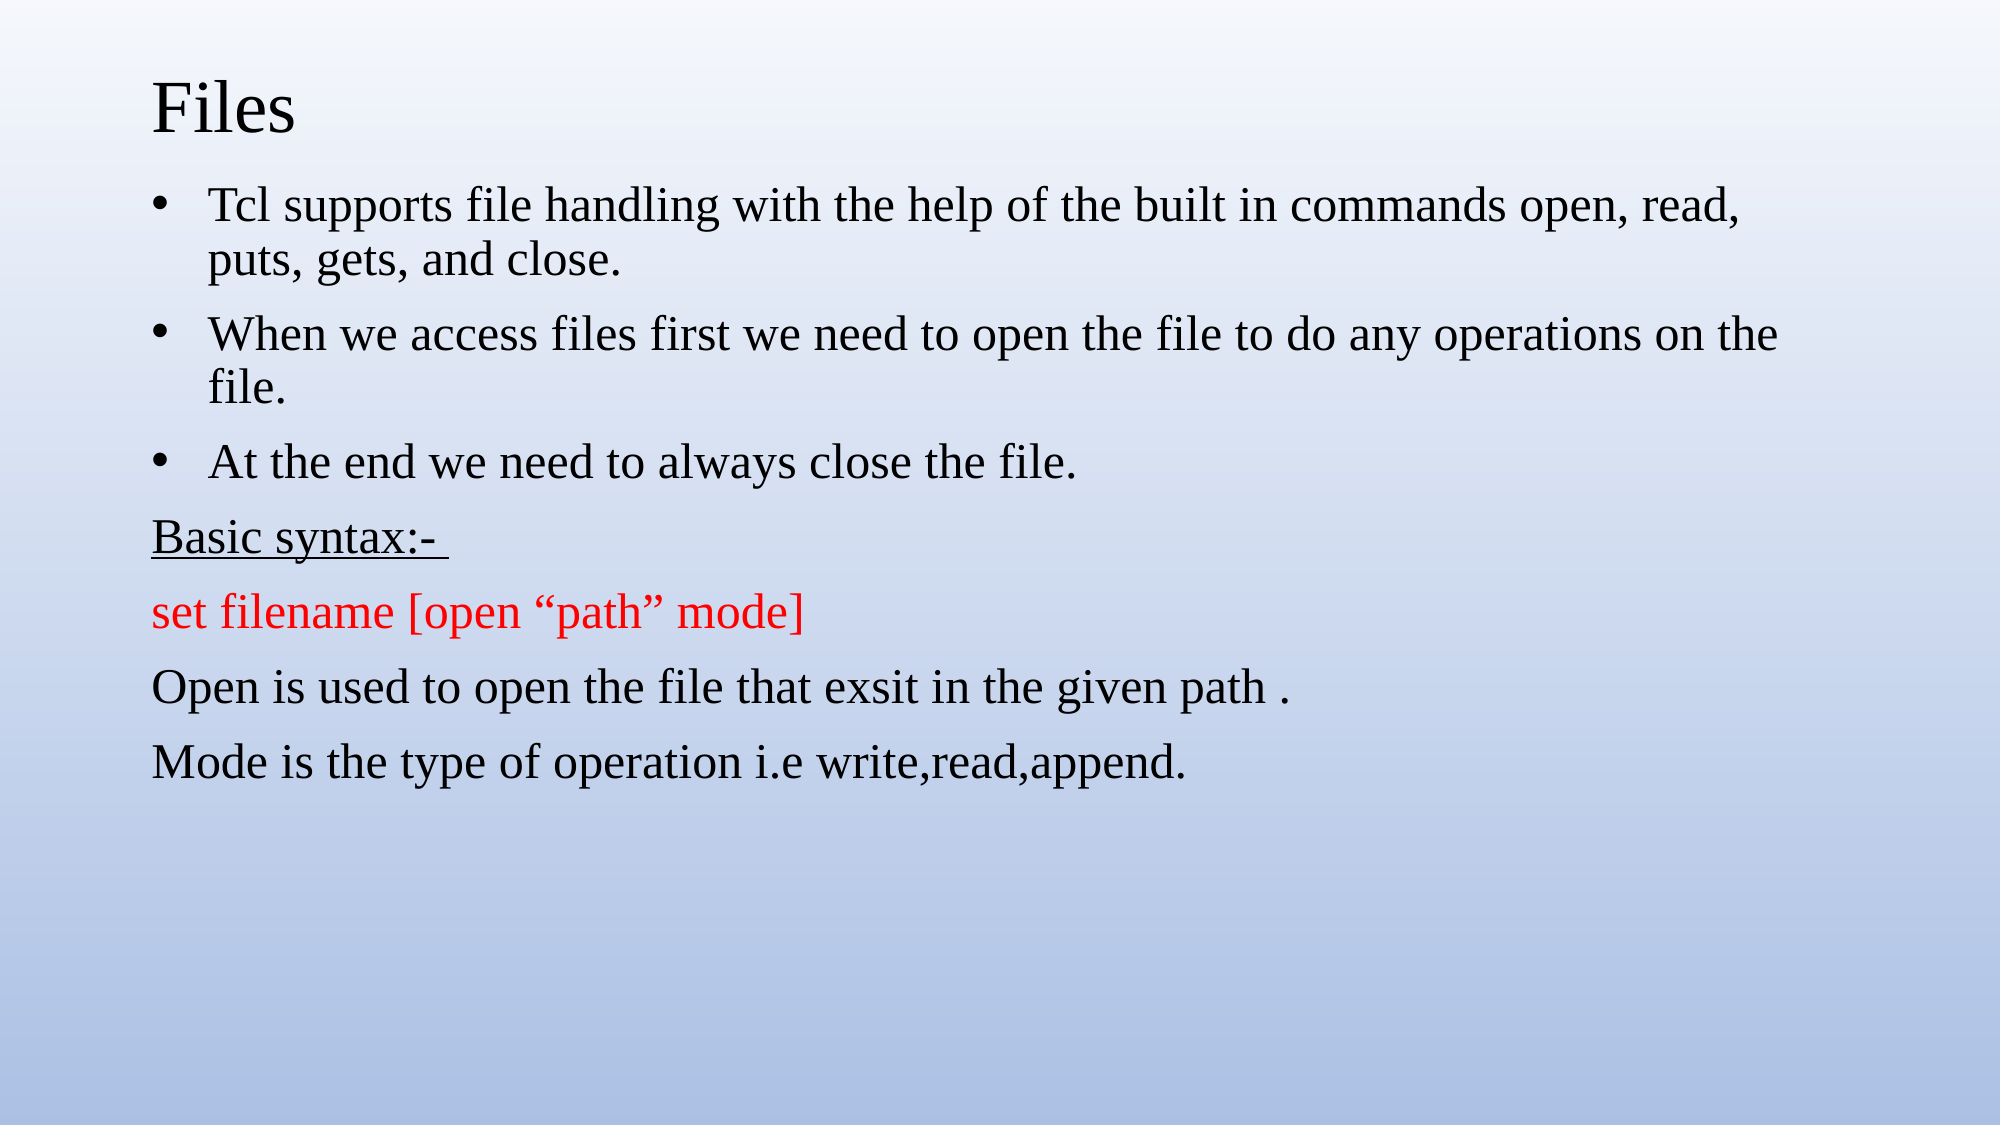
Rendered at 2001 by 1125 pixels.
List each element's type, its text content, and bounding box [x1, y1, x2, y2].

list Tcl supports file handling with the help of the built in commands open, read, puts, gets, and close. When we access files first we need to open the file to do any operations on the file. At the end we need to always close the file. Basic syntax:- set filename [open “path” mode] Open is used to open the file that exsit in the given path . Mode is the type of operation i.e write,read,append. [136, 170, 1862, 999]
title Files [136, 14, 1862, 157]
